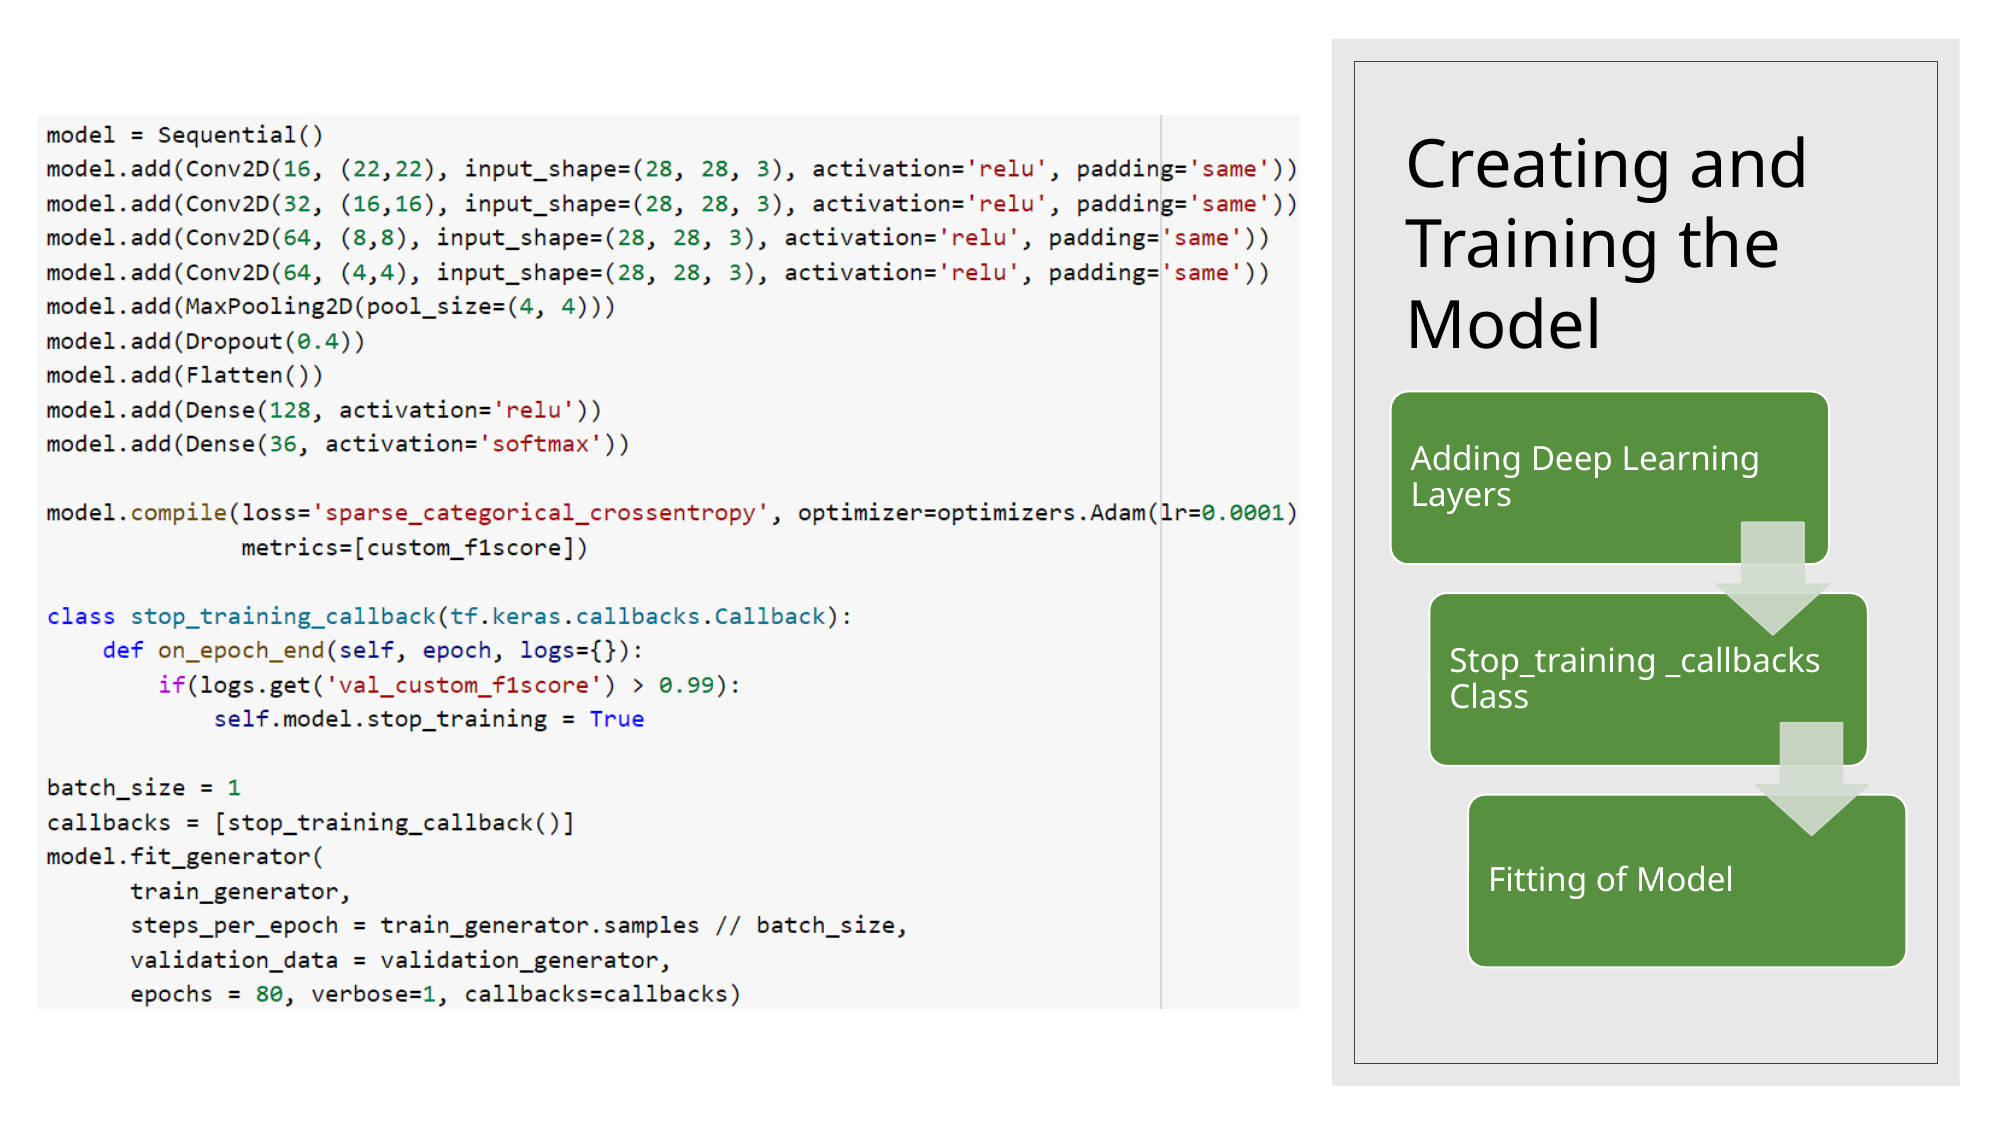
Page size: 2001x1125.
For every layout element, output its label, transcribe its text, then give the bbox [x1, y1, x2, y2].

title Creating and Training the Model [1390, 98, 1907, 369]
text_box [1390, 391, 1907, 968]
picture [37, 115, 1300, 1010]
